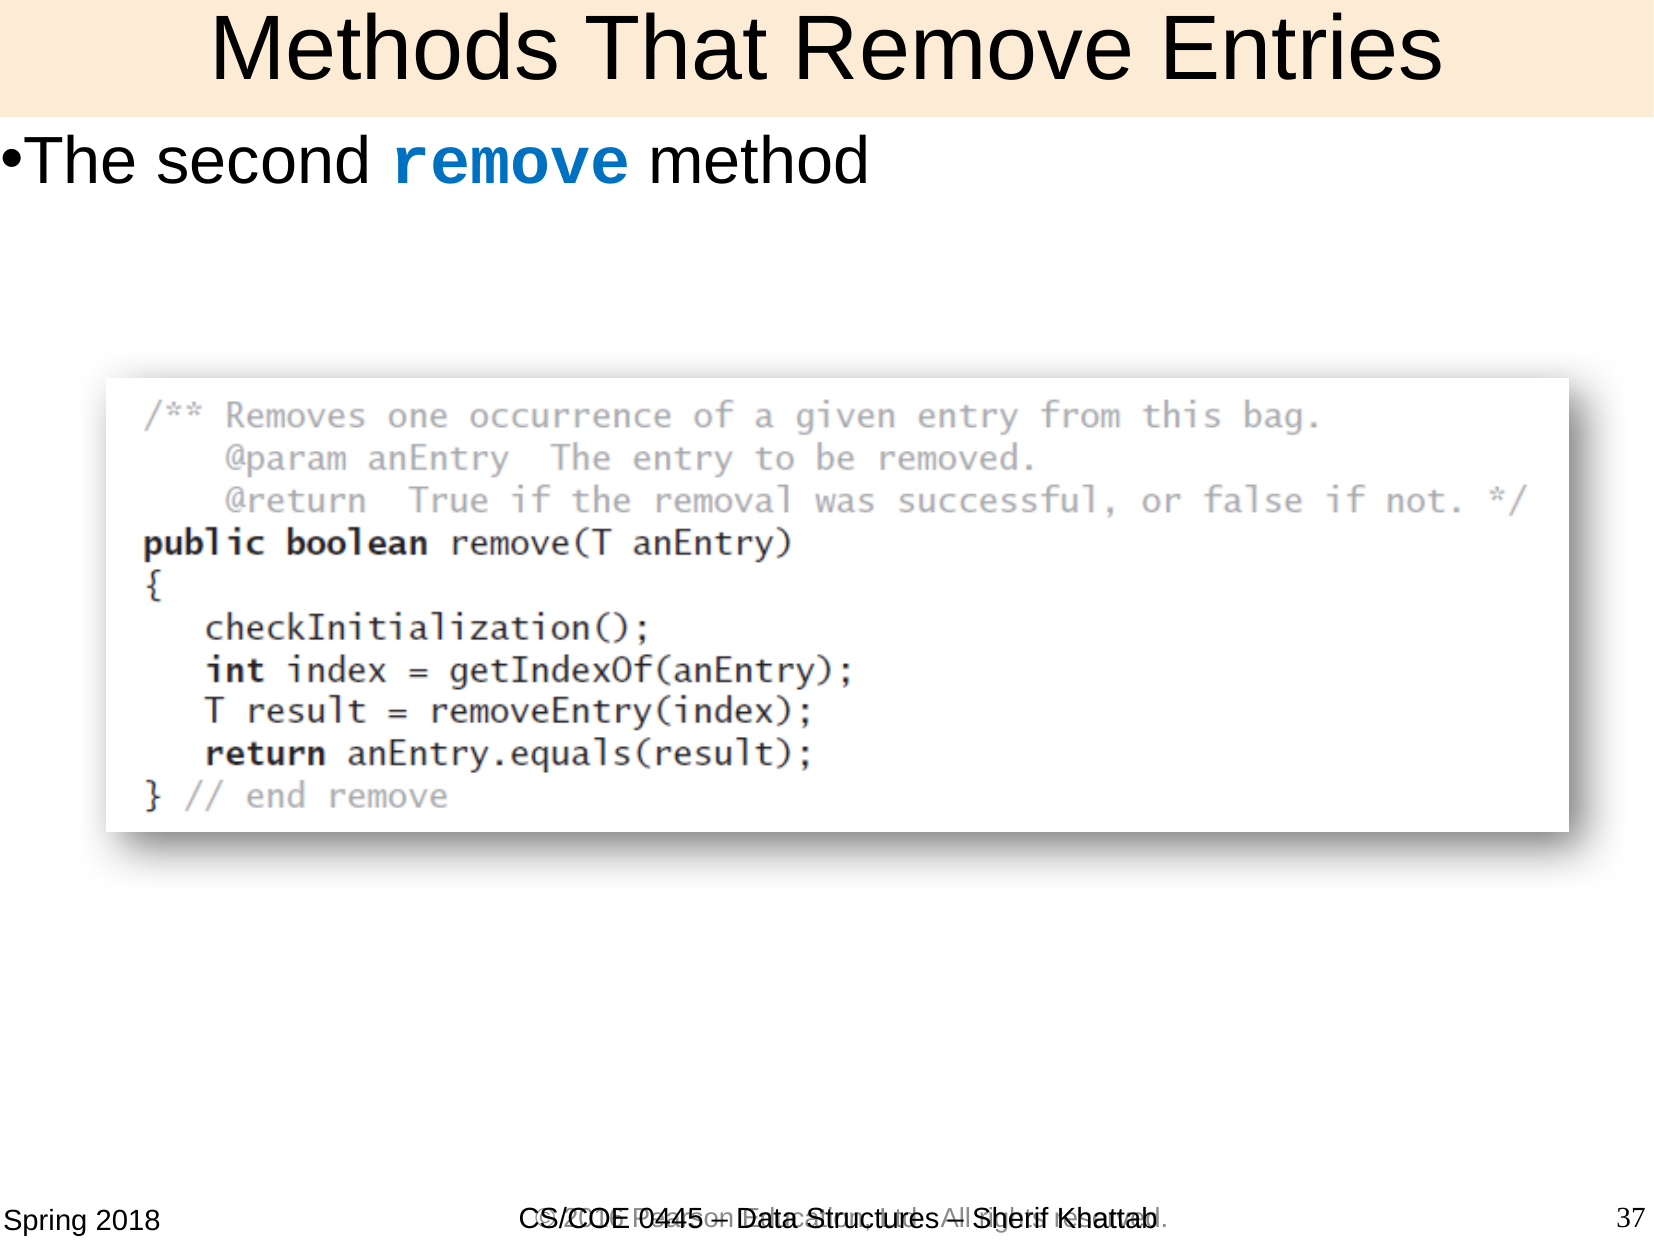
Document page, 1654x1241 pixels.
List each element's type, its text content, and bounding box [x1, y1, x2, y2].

list The second remove method [0, 117, 1654, 1195]
text_box © 2016 Pearson Education, Ltd. All rights reserved. [124, 1187, 1580, 1241]
picture [106, 378, 1569, 833]
footer CS/COE 0445 – Data Structures – Sherif Khattab [460, 1201, 1217, 1241]
slide_number 37 [1265, 1200, 1647, 1241]
title Methods That Remove Entries [0, 0, 1654, 117]
slide_number Spring 2018 [2, 1206, 384, 1241]
